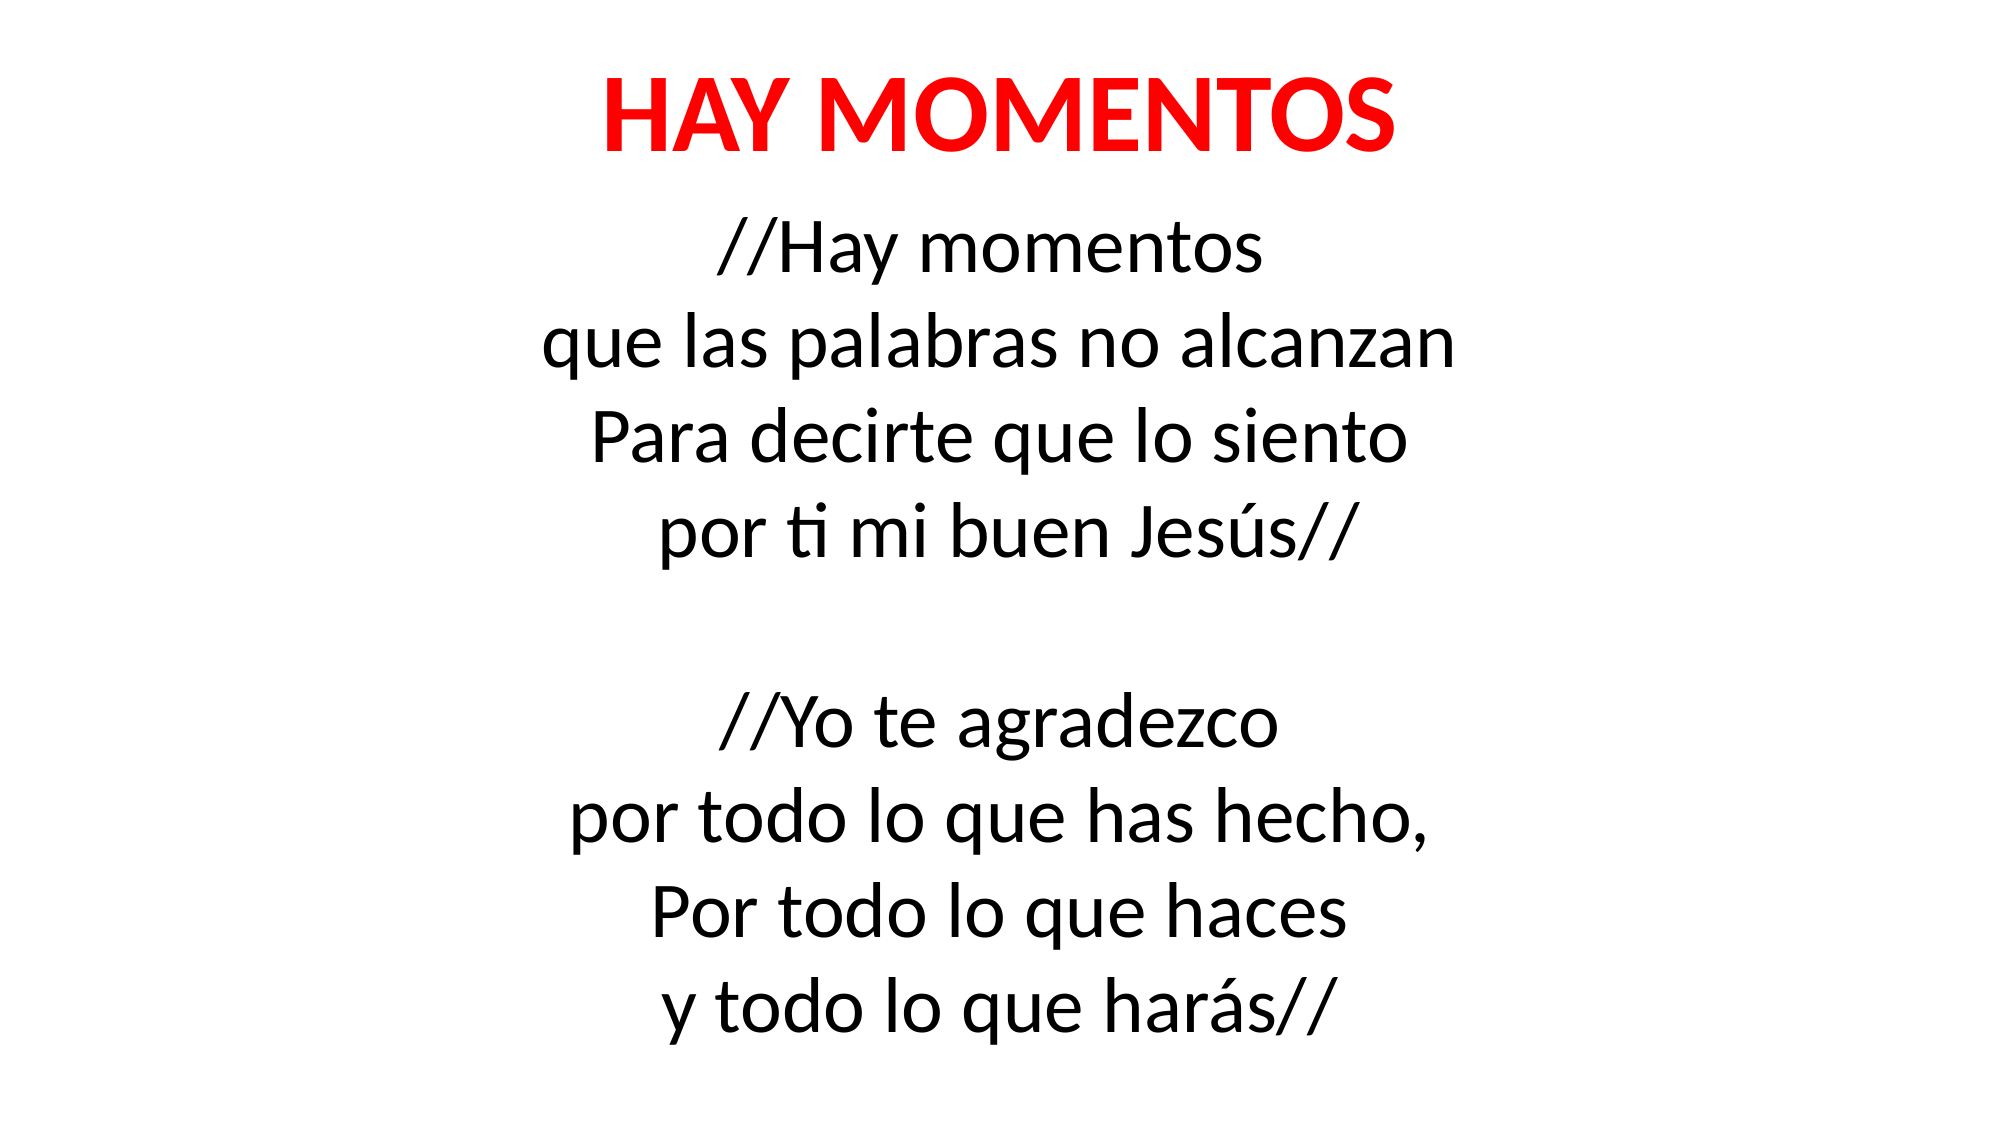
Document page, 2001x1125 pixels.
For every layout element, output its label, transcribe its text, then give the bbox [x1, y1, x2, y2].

text_box //Hay momentos que las palabras no alcanzan Para decirte que lo siento por ti mi buen Jesús// //Yo te agradezco por todo lo que has hecho, Por todo lo que haces y todo lo que harás// [0, 186, 2000, 1056]
text_box HAY MOMENTOS [0, 32, 2000, 182]
